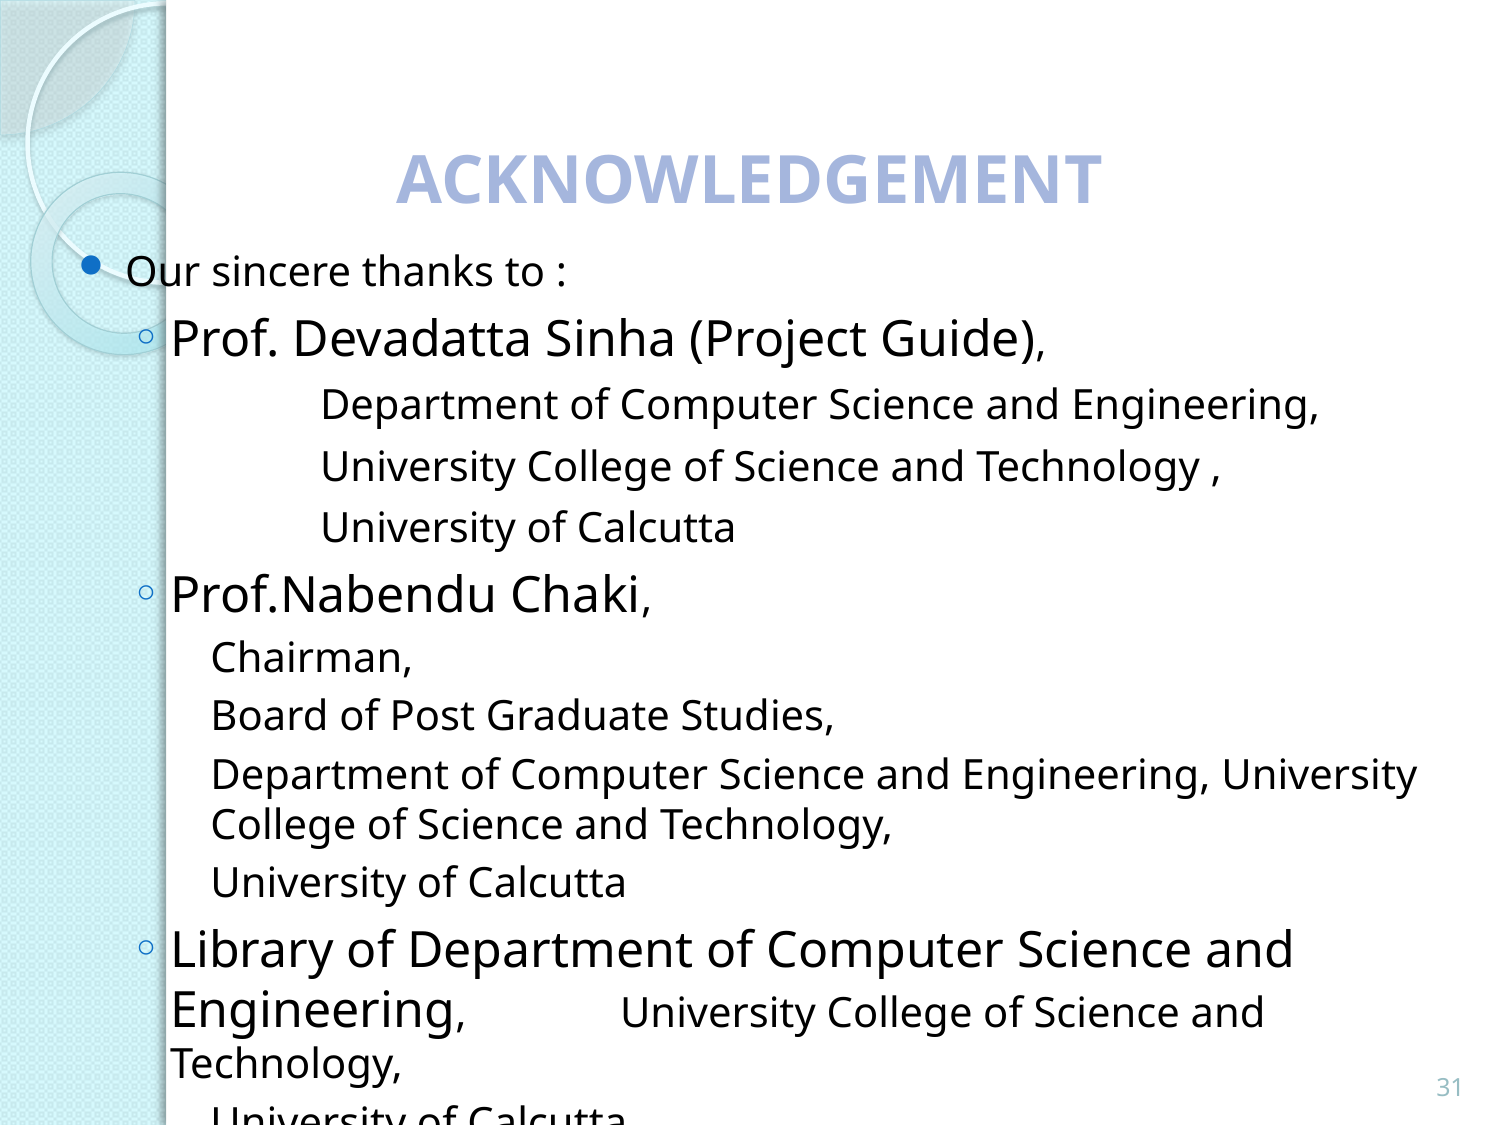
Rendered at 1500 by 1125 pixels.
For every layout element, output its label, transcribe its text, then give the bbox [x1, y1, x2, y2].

list Our sincere thanks to : Prof. Devadatta Sinha (Project Guide), Department of Computer Science and Engineering, University College of Science and Technology , University of Calcutta Prof.Nabendu Chaki, Chairman, Board of Post Graduate Studies, Department of Computer Science and Engineering, University College of Science and Technology, University of Calcutta Library of Department of Computer Science and Engineering, University College of Science and Technology, University of Calcutta [49, 237, 1466, 1088]
slide_number 31 [1413, 1034, 1488, 1113]
title ACKNOWLEDGEMENT [75, 115, 1425, 237]
